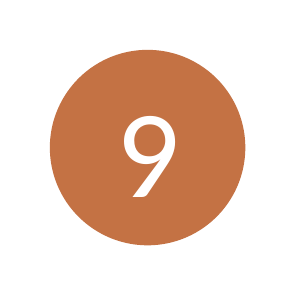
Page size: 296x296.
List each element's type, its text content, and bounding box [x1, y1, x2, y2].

text_box 9 [48, 48, 247, 247]
